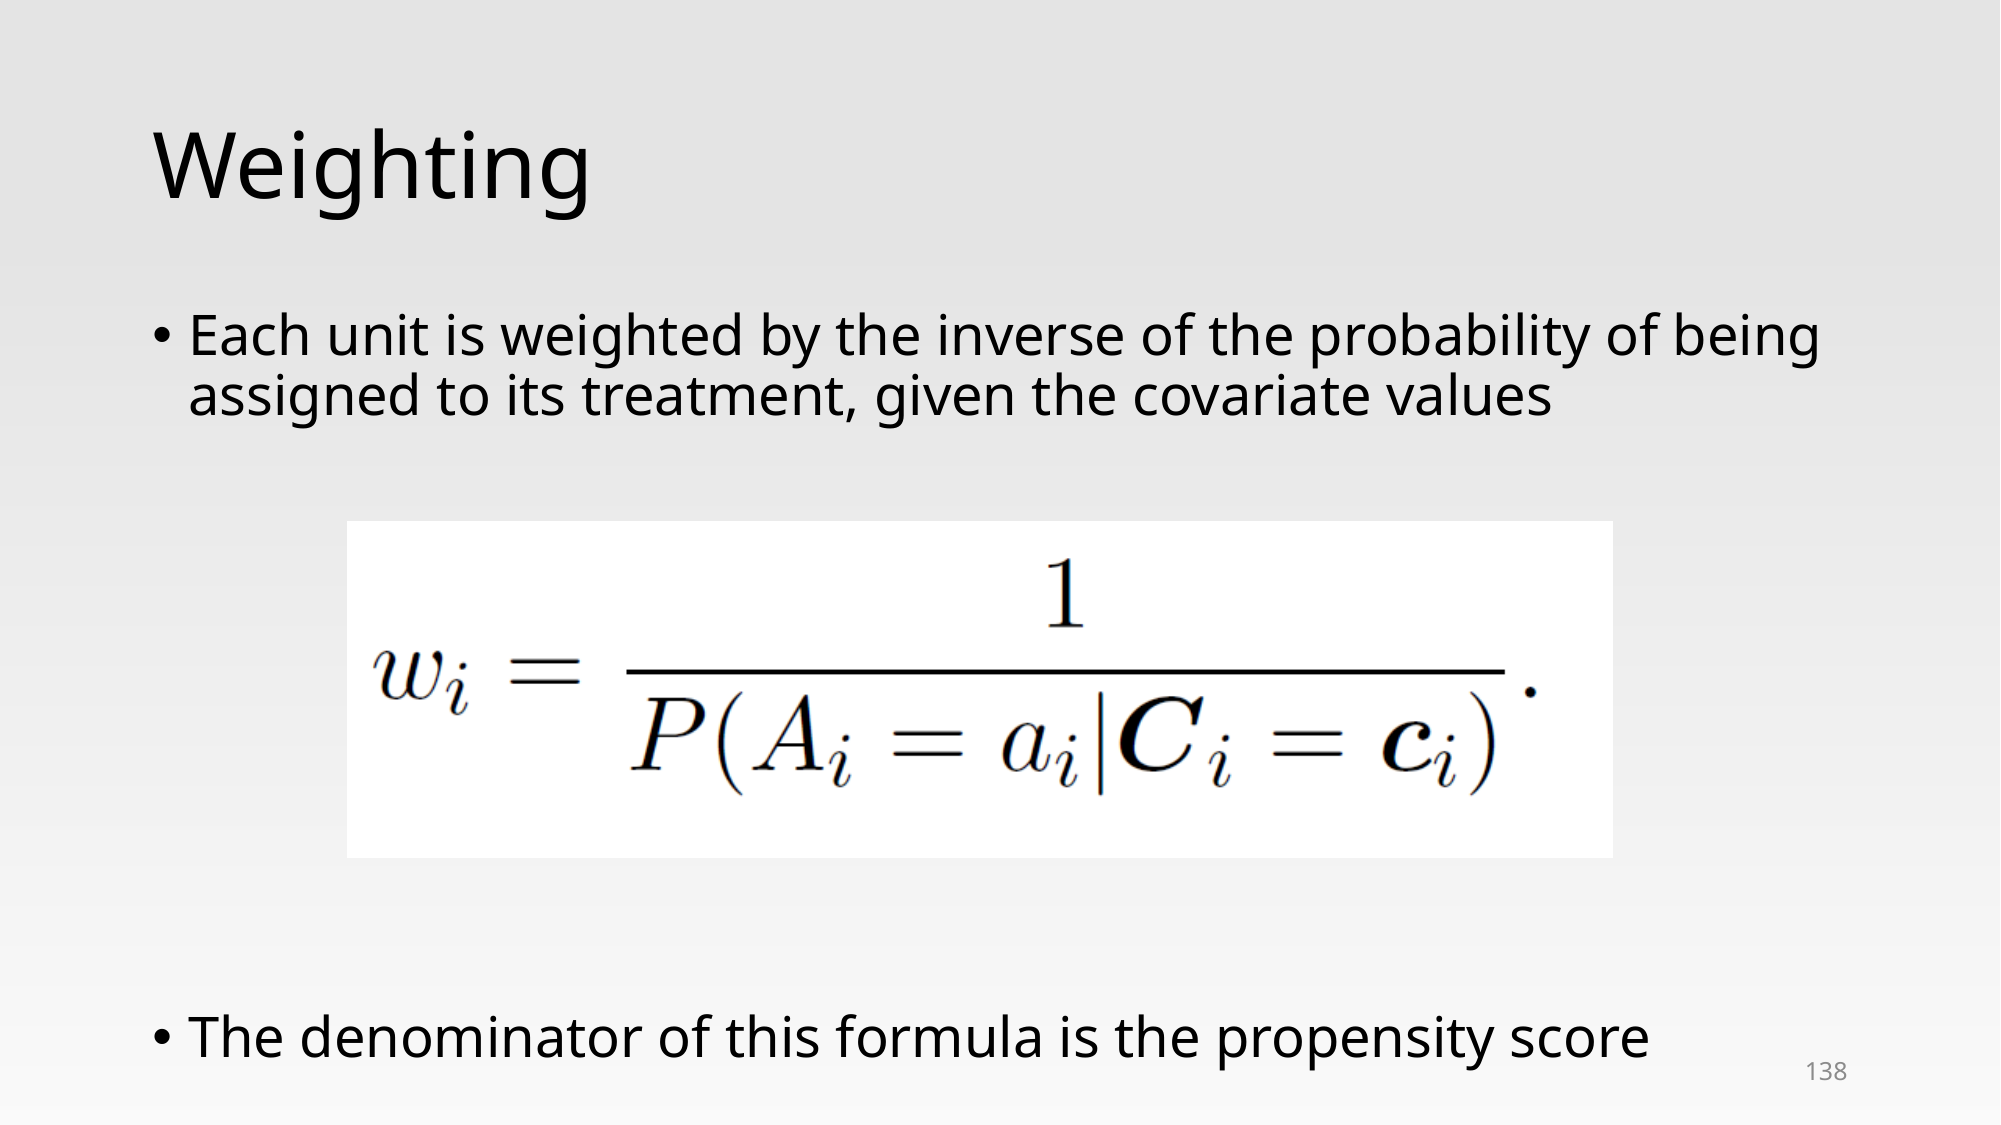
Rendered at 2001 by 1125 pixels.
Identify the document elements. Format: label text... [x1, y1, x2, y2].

picture [347, 521, 1613, 858]
list Each unit is weighted by the inverse of the probability of being assigned to its treatment, given the covariate values The denominator of this formula is the propensity score [137, 299, 1863, 1080]
slide_number 138 [1412, 1042, 1863, 1103]
title Weighting [137, 59, 1863, 278]
